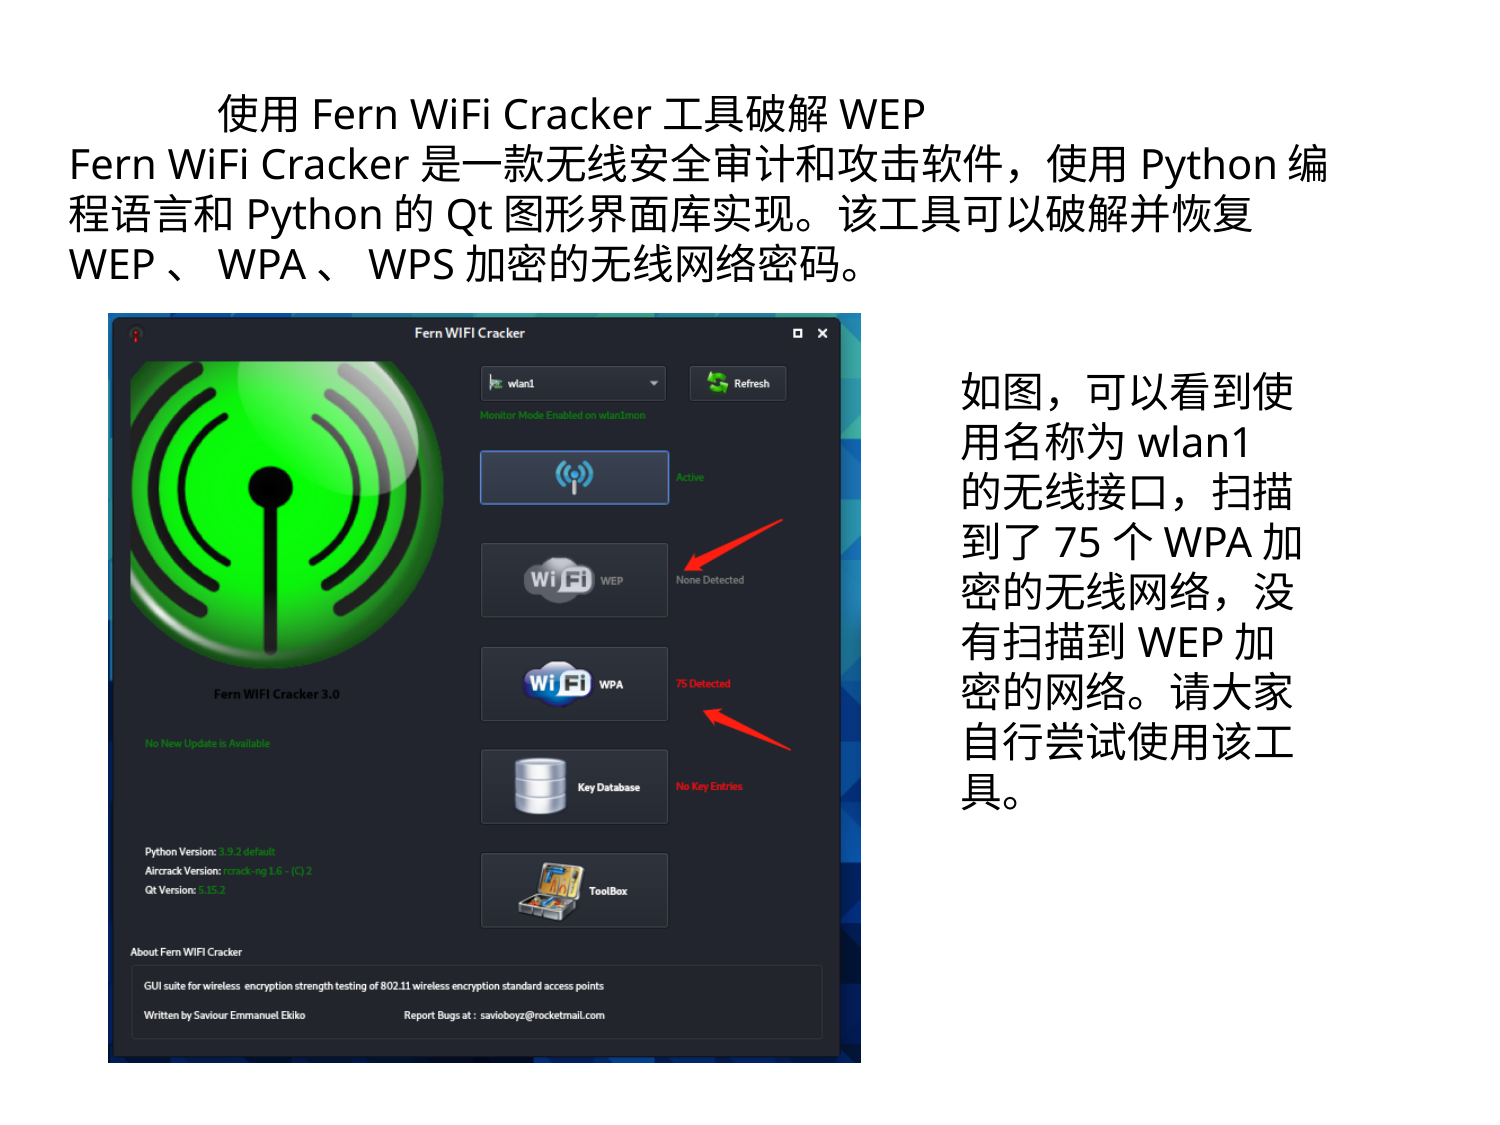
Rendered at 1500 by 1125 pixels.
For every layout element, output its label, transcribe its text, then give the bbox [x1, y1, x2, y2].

picture [108, 313, 861, 1063]
text_box 如图，可以看到使用名称为wlan1的无线接口，扫描到了75个WPA加密的无线网络，没有扫描到WEP加密的网络。请大家自行尝试使用该工具。 [945, 357, 1320, 823]
text_box 使用Fern WiFi Cracker工具破解WEP Fern WiFi Cracker是一款无线安全审计和攻击软件，使用Python编程语言和Python的Qt图形界面库实现。该工具可以破解并恢复WEP、WPA、WPS加密的无线网络密码。 [53, 80, 1383, 295]
